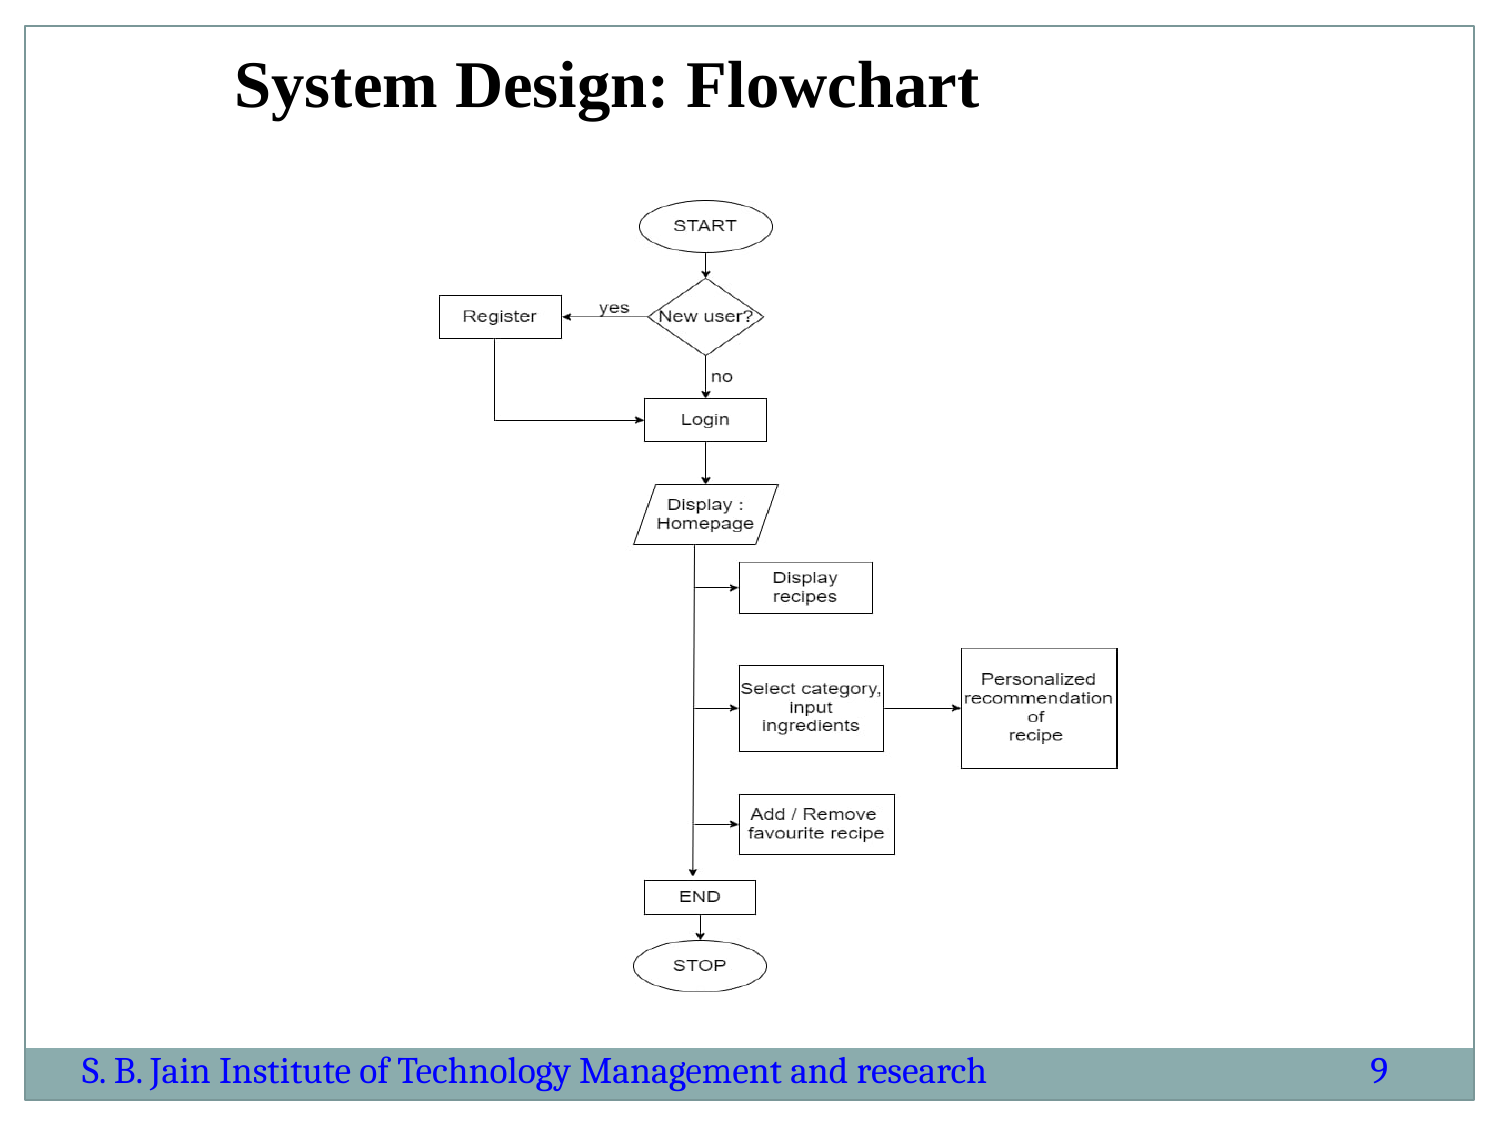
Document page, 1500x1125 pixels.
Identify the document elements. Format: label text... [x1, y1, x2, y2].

picture [439, 200, 1118, 992]
text_box 9 [1355, 1012, 1452, 1125]
text_box System Design: Flowchart [75, 37, 1425, 125]
text_box S. B. Jain Institute of Technology Management and research [67, 1012, 1164, 1125]
